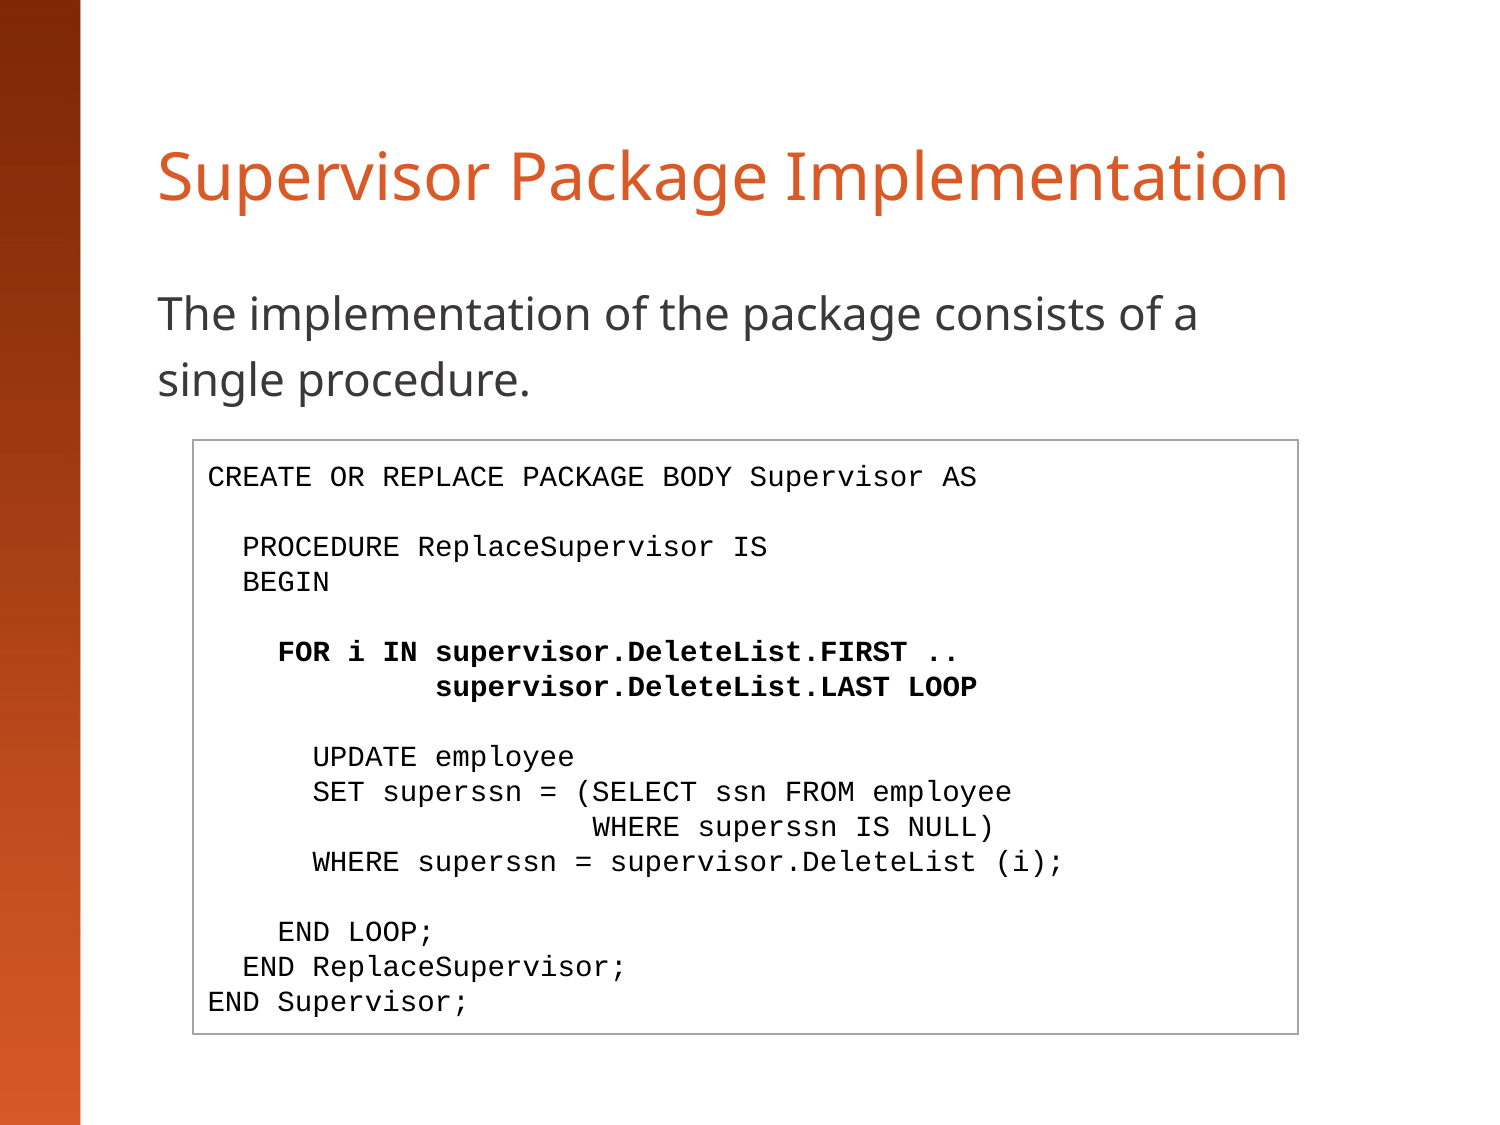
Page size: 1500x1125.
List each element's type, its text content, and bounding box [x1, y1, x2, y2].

text_box CREATE OR REPLACE PACKAGE BODY Supervisor AS PROCEDURE ReplaceSupervisor IS BEGIN FOR i IN supervisor.DeleteList.FIRST .. supervisor.DeleteList.LAST LOOP UPDATE employee SET superssn = (SELECT ssn FROM employee WHERE superssn IS NULL) WHERE superssn = supervisor.DeleteList (i); END LOOP; END ReplaceSupervisor; END Supervisor; [192, 439, 1299, 1035]
title Supervisor Package Implementation [142, 118, 1349, 223]
list The implementation of the package consists of a single procedure. [142, 266, 1349, 980]
picture [0, 0, 1500, 1125]
